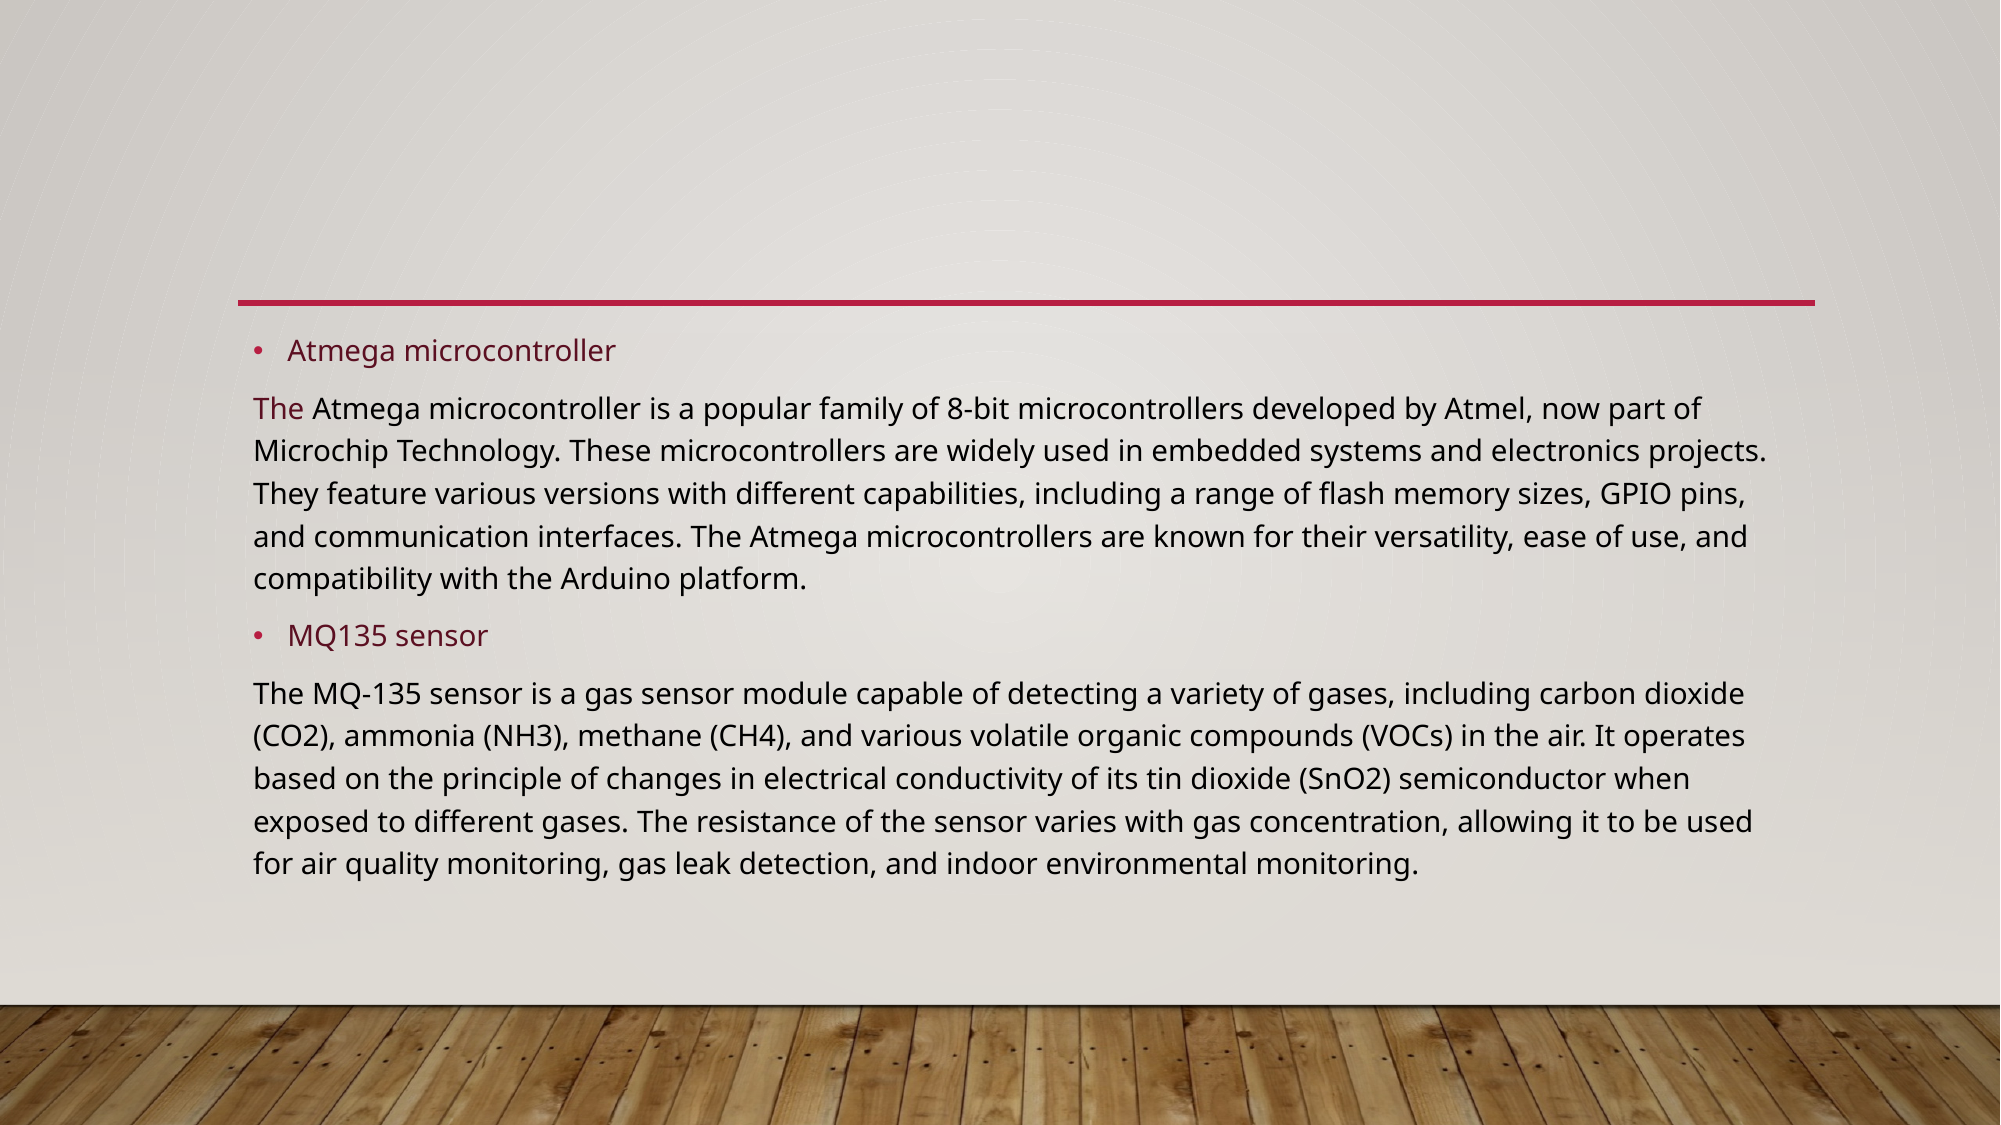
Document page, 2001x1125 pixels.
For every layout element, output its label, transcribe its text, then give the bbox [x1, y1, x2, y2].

list Atmega microcontroller The Atmega microcontroller is a popular family of 8-bit microcontrollers developed by Atmel, now part of Microchip Technology. These microcontrollers are widely used in embedded systems and electronics projects. They feature various versions with different capabilities, including a range of flash memory sizes, GPIO pins, and communication interfaces. The Atmega microcontrollers are known for their versatility, ease of use, and compatibility with the Arduino platform. MQ135 sensor The MQ-135 sensor is a gas sensor module capable of detecting a variety of gases, including carbon dioxide (CO2), ammonia (NH3), methane (CH4), and various volatile organic compounds (VOCs) in the air. It operates based on the principle of changes in electrical conductivity of its tin dioxide (SnO2) semiconductor when exposed to different gases. The resistance of the sensor varies with gas concentration, allowing it to be used for air quality monitoring, gas leak detection, and indoor environmental monitoring. [238, 317, 1814, 897]
picture [0, 1005, 2000, 1125]
